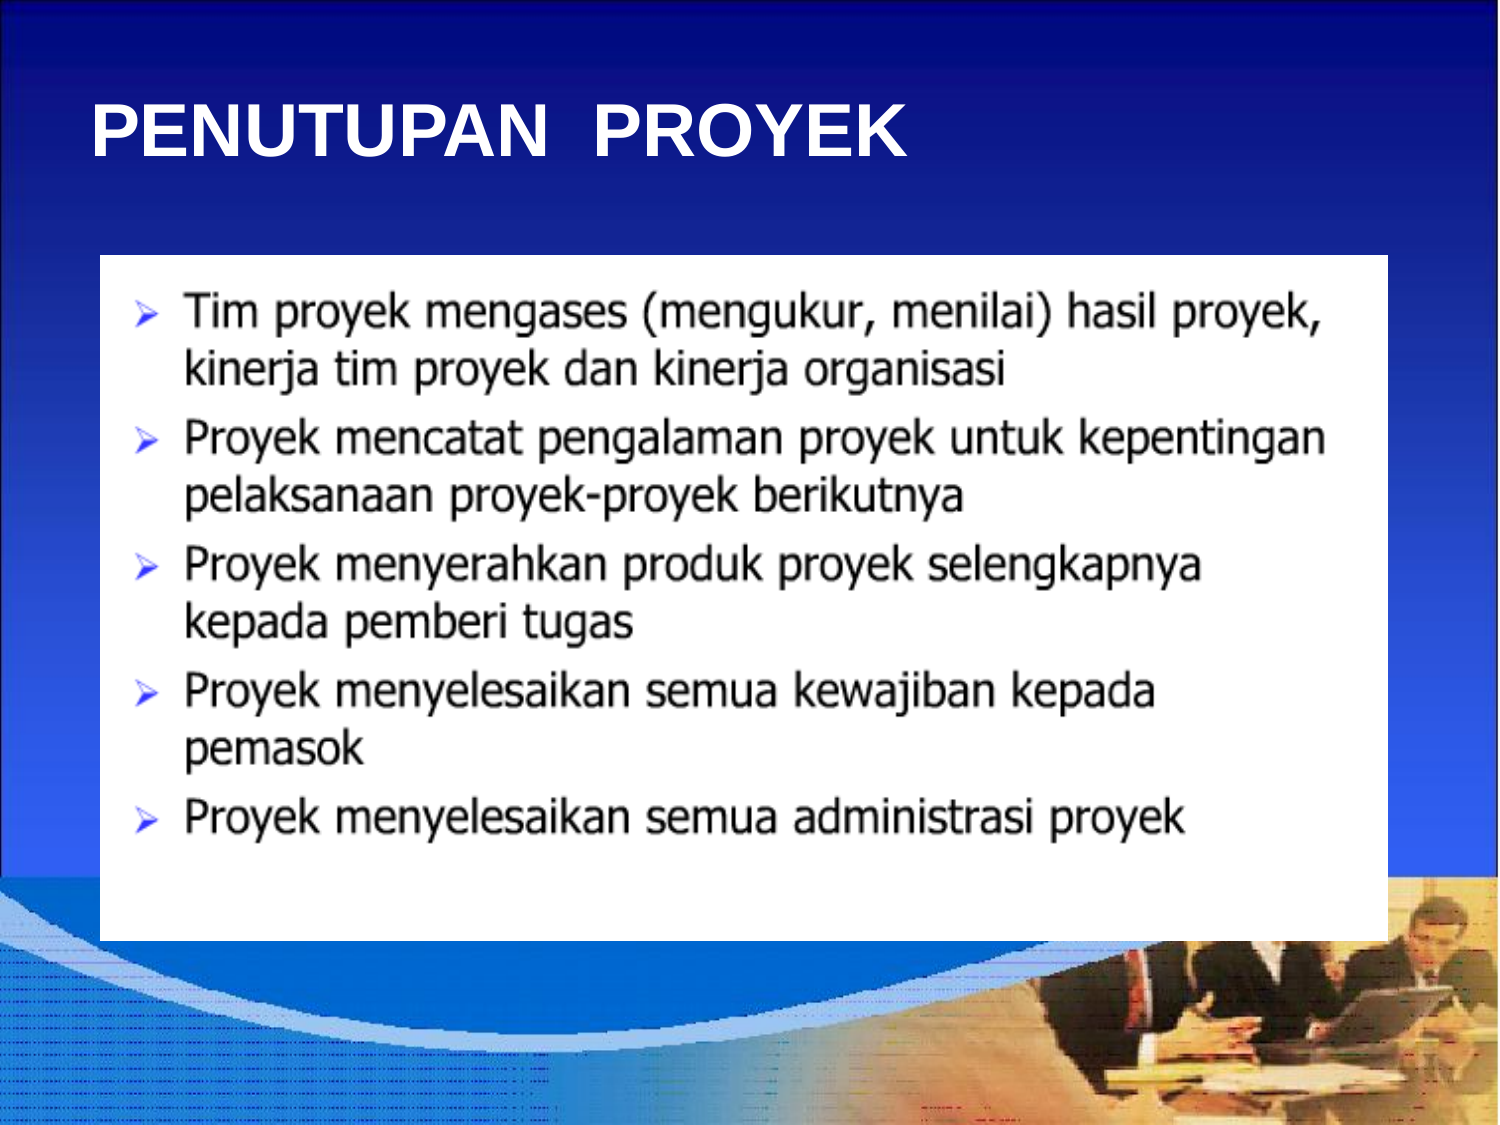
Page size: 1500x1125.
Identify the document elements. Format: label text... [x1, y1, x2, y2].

picture [0, 0, 1500, 1125]
title PENUTUPAN PROYEK [74, 44, 1426, 209]
